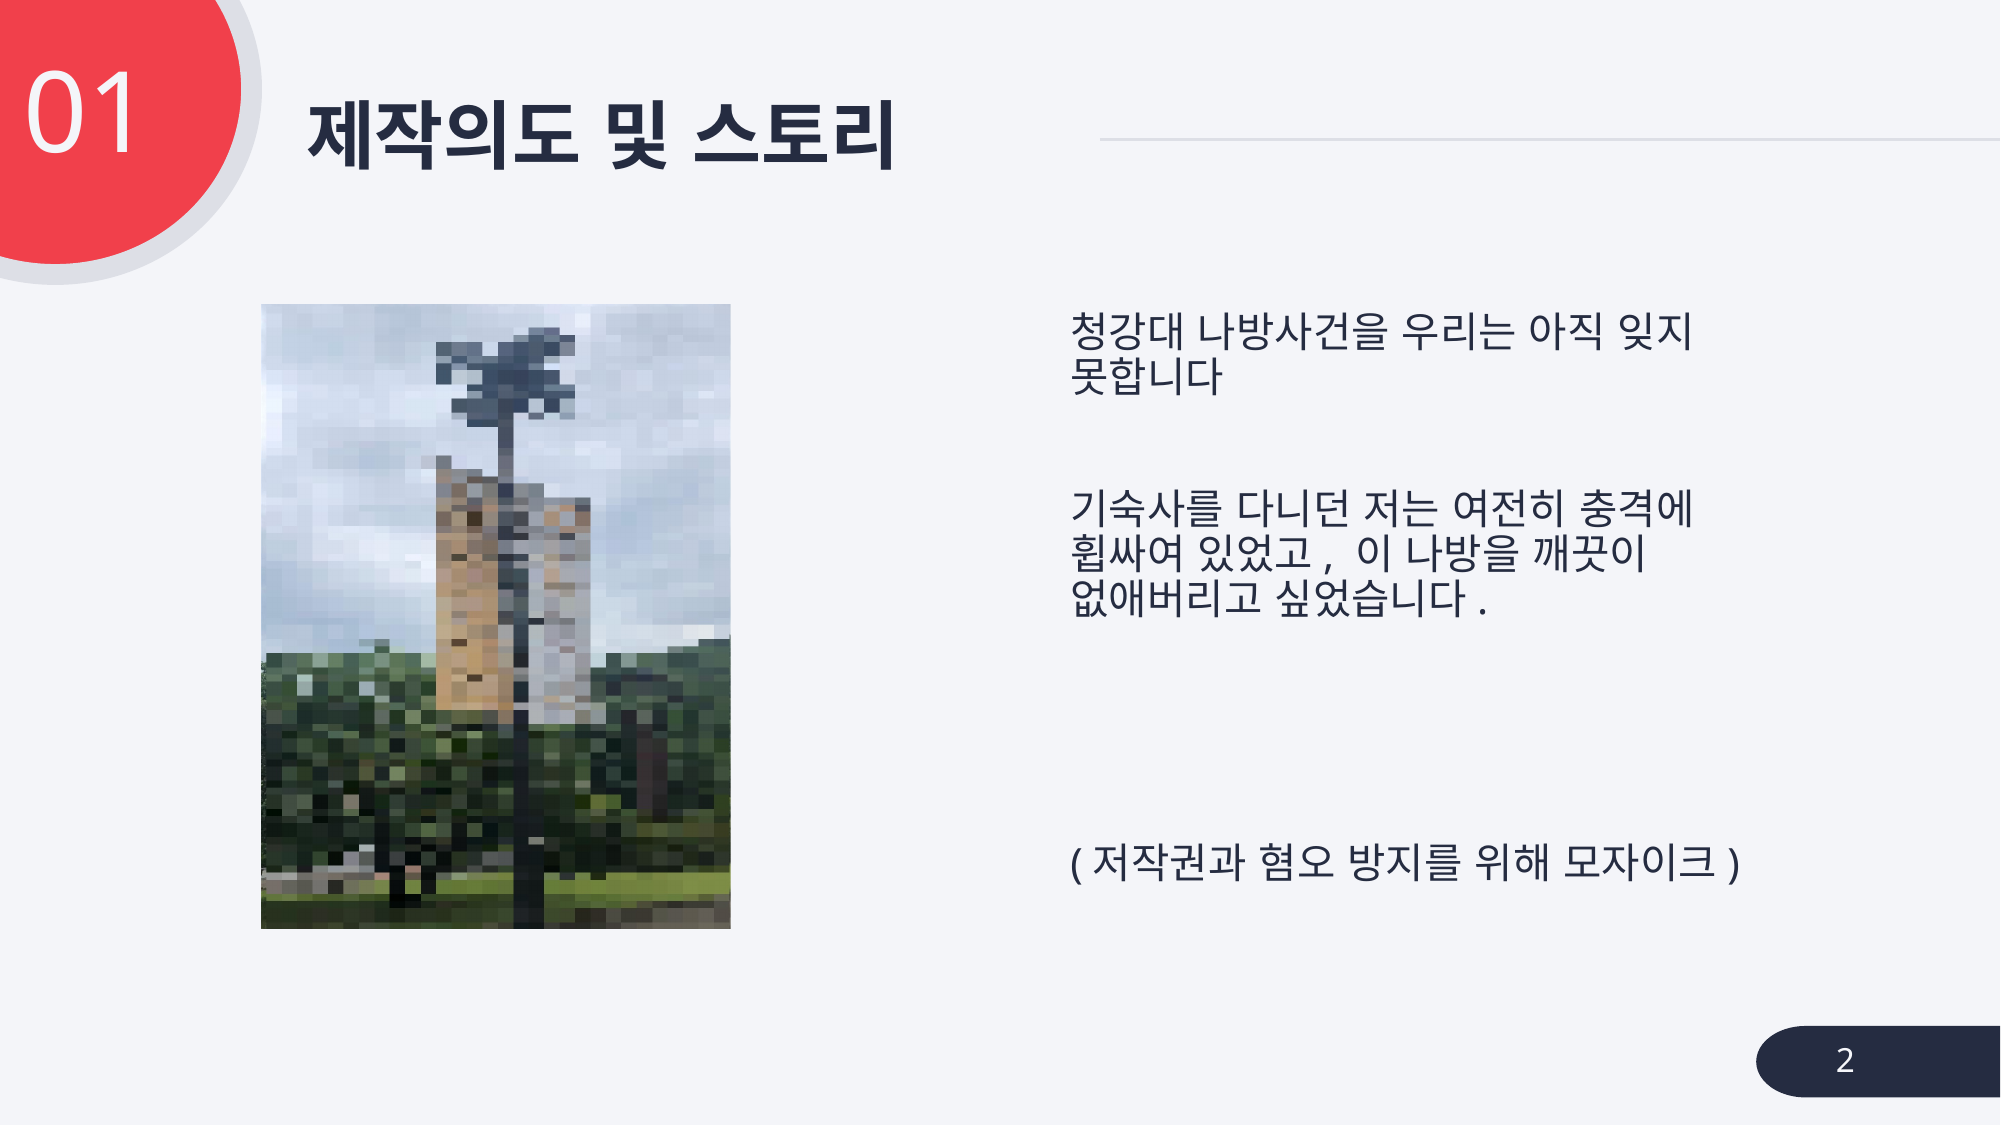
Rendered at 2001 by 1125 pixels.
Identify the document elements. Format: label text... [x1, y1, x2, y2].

list 청강대 나방사건을 우리는 아직 잊지 못합니다 기숙사를 다니던 저는 여전히 충격에 휩싸여 있었고, 이 나방을 깨끗이 없애버리고 싶었습니다. (저작권과 혐오 방지를 위해 모자이크) [1055, 304, 1821, 929]
list 01 [0, 47, 167, 186]
slide_number 2 [1820, 1031, 1984, 1092]
picture [261, 304, 731, 929]
title 제작의도 및 스토리 [290, 89, 1100, 191]
